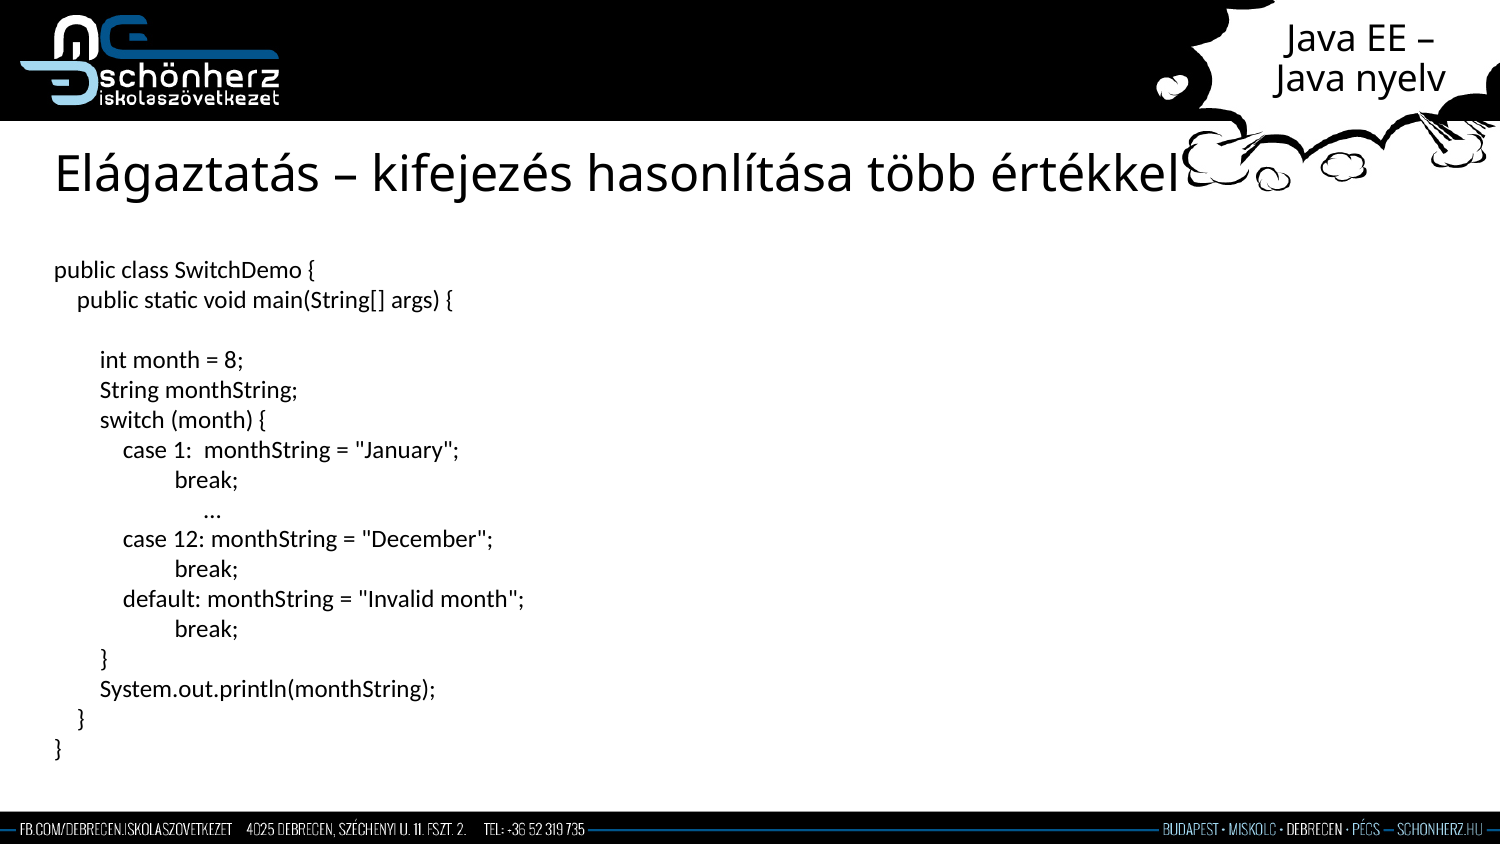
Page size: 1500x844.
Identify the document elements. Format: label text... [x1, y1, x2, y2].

subtitle Elágaztatás – kifejezés hasonlítása több értékkel [39, 140, 1455, 213]
text_box public class SwitchDemo { public static void main(String[] args) { int month = 8; String monthString; switch (month) { case 1: monthString = "January"; break; … case 12: monthString = "December"; break; default: monthString = "Invalid month"; break; } System.out.println(monthString); } } [39, 246, 1455, 800]
picture [0, 0, 1500, 844]
title Java EE – Java nyelv [1233, 11, 1488, 107]
